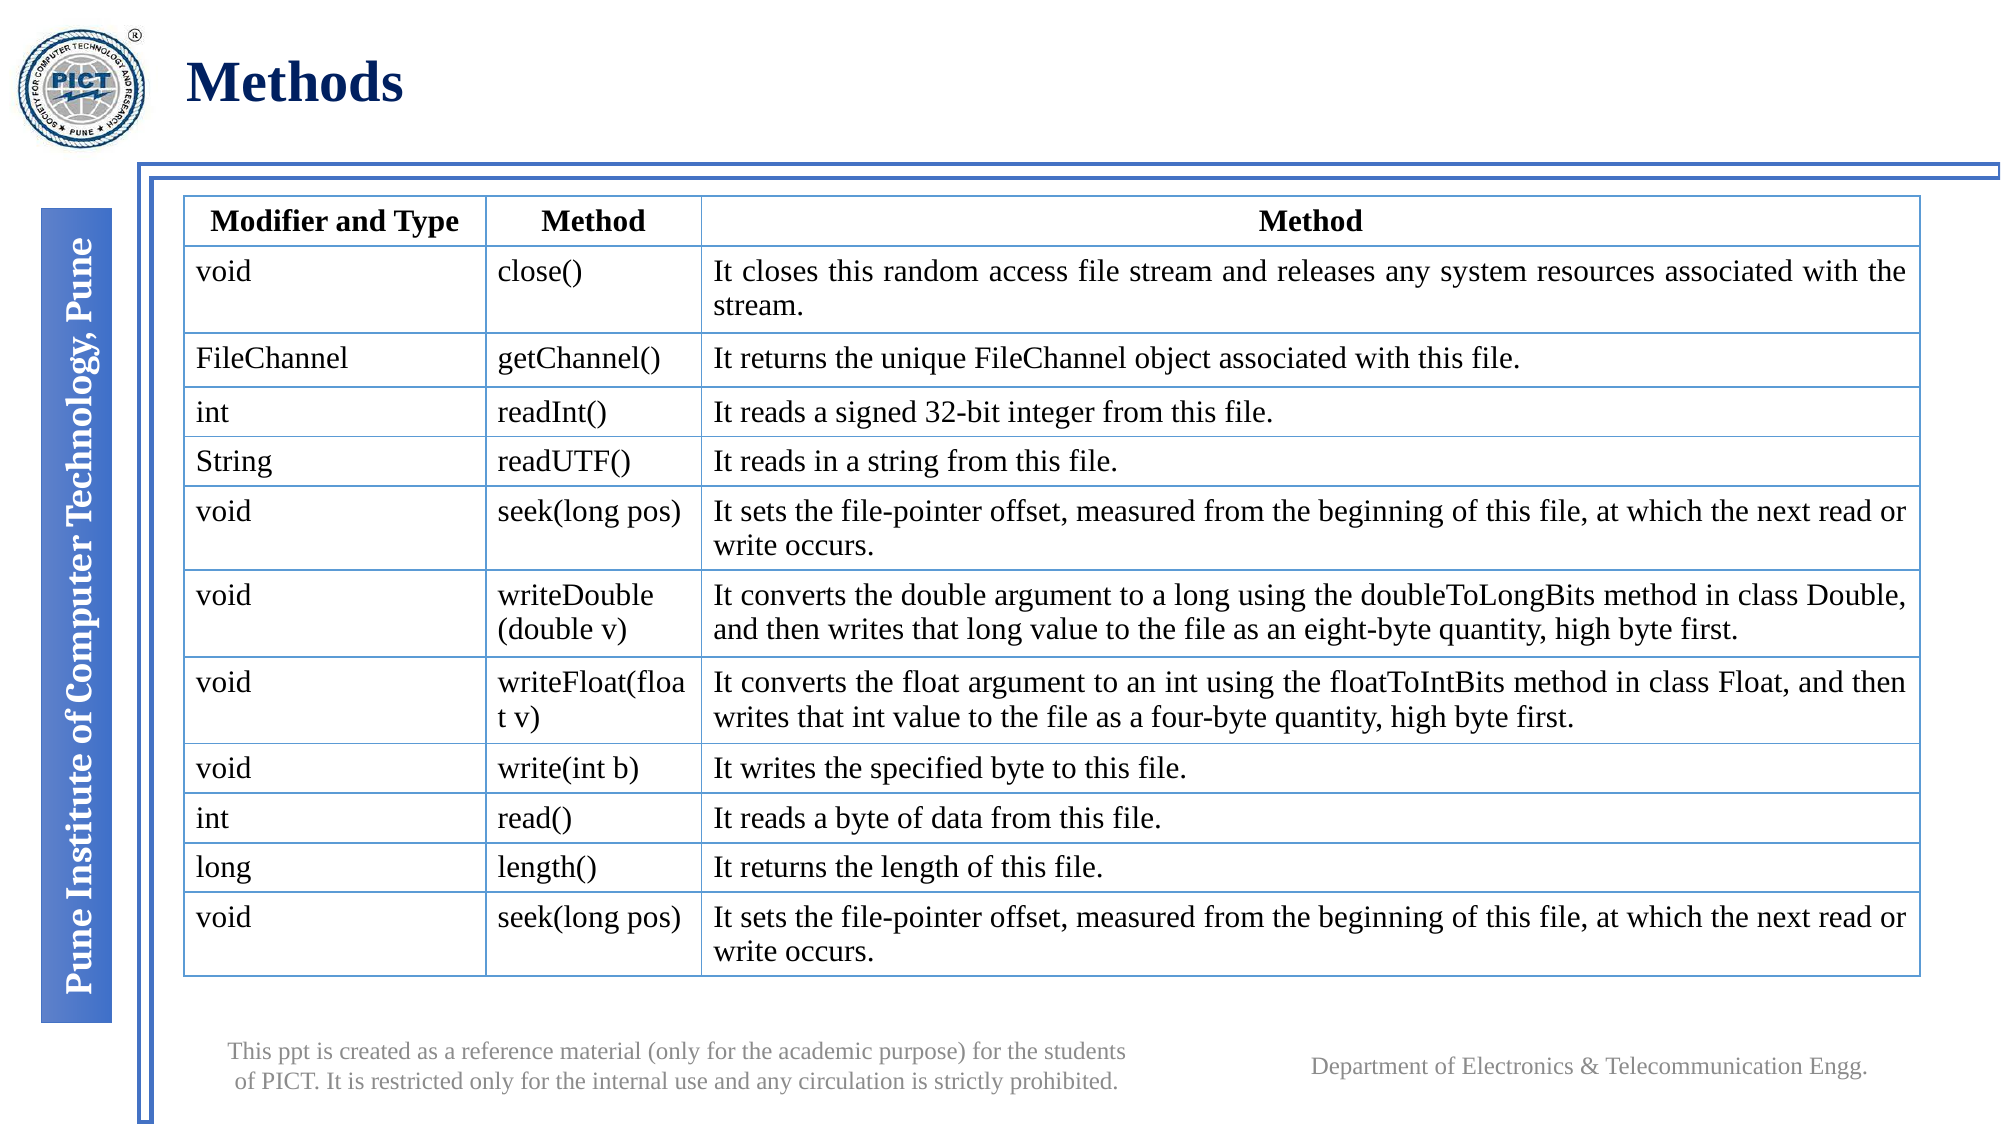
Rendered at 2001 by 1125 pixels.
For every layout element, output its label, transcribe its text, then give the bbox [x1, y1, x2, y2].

table_cell It closes this random access file stream and releases any system resources associated with the stream. [702, 247, 1919, 332]
table_cell It reads in a string from this file. [702, 437, 1919, 485]
picture [9, 11, 161, 163]
table_cell int [185, 794, 485, 842]
table_cell It sets the file-pointer offset, measured from the beginning of this file, at which the next read or write occurs. [702, 487, 1919, 569]
table_cell void [185, 571, 485, 656]
title Methods [171, 35, 1857, 129]
table_cell void [185, 744, 485, 792]
table_cell It writes the specified byte to this file. [702, 744, 1919, 792]
table_cell writeFloat(float v) [487, 658, 701, 743]
table_cell It returns the unique FileChannel object associated with this file. [702, 334, 1919, 386]
table_cell It converts the double argument to a long using the doubleToLongBits method in class Double, and then writes that long value to the file as an eight-byte quantity, high byte first. [702, 571, 1919, 656]
table_cell void [185, 893, 485, 975]
table_cell write(int b) [487, 744, 701, 792]
table_cell read() [487, 794, 701, 842]
table_cell FileChannel [185, 334, 485, 386]
table_cell seek(long pos) [487, 487, 701, 569]
footer Department of Electronics & Telecommunication Engg. [1215, 1037, 1971, 1092]
table_cell seek(long pos) [487, 893, 701, 975]
table_cell readInt() [487, 388, 701, 436]
table_cell int [185, 388, 485, 436]
table_cell readUTF() [487, 437, 701, 485]
table_cell It reads a signed 32-bit integer from this file. [702, 388, 1919, 436]
table_cell getChannel() [487, 334, 701, 386]
table_cell writeDouble (double v) [487, 571, 701, 656]
table_cell It reads a byte of data from this file. [702, 794, 1919, 842]
table_header Method [487, 197, 701, 245]
table_cell void [185, 487, 485, 569]
table_cell It sets the file-pointer offset, measured from the beginning of this file, at which the next read or write occurs. [702, 893, 1919, 975]
table_header Modifier and Type [185, 197, 485, 245]
table_cell String [185, 437, 485, 485]
table_cell void [185, 247, 485, 332]
table_cell length() [487, 844, 701, 891]
table_cell long [185, 844, 485, 891]
table_cell It returns the length of this file. [702, 844, 1919, 891]
table_cell void [185, 658, 485, 743]
table_cell It converts the float argument to an int using the floatToIntBits method in class Float, and then writes that int value to the file as a four-byte quantity, high byte first. [702, 658, 1919, 743]
table_cell close() [487, 247, 701, 332]
table_header Method [702, 197, 1919, 245]
